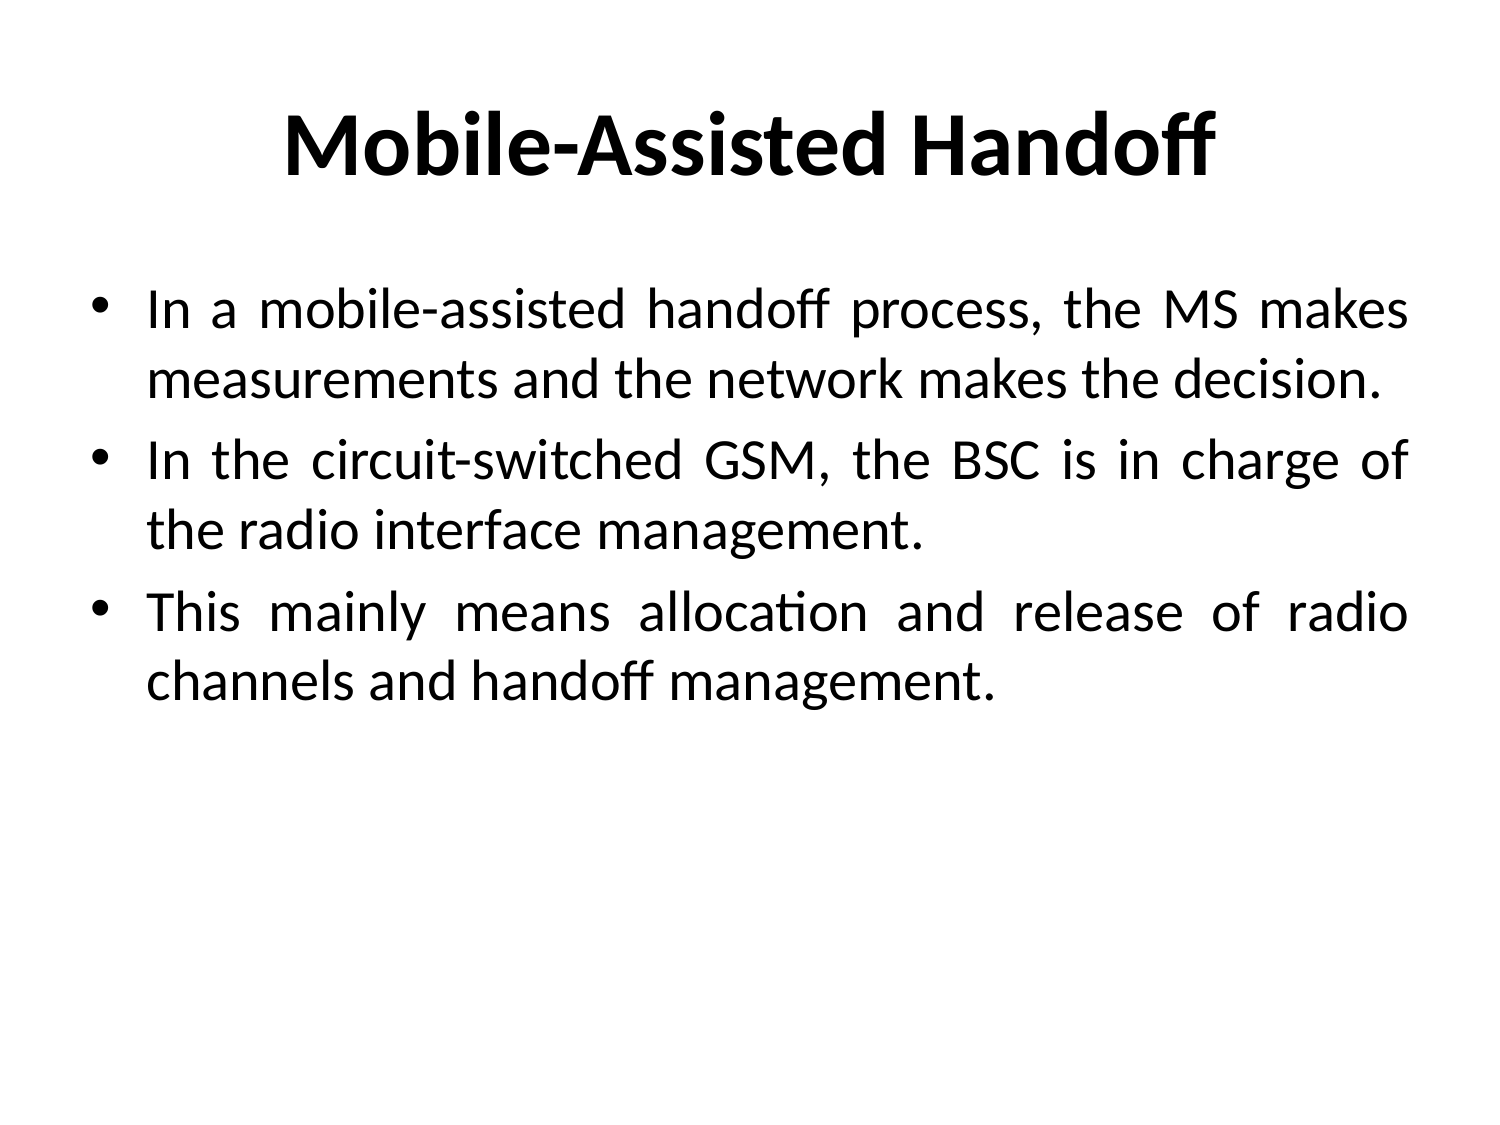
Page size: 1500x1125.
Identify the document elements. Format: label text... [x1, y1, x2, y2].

list In a mobile-assisted handoff process, the MS makes measurements and the network makes the decision. In the circuit-switched GSM, the BSC is in charge of the radio interface management. This mainly means allocation and release of radio channels and handoff management. [75, 262, 1425, 1005]
title Mobile-Assisted Handoff [75, 45, 1425, 233]
